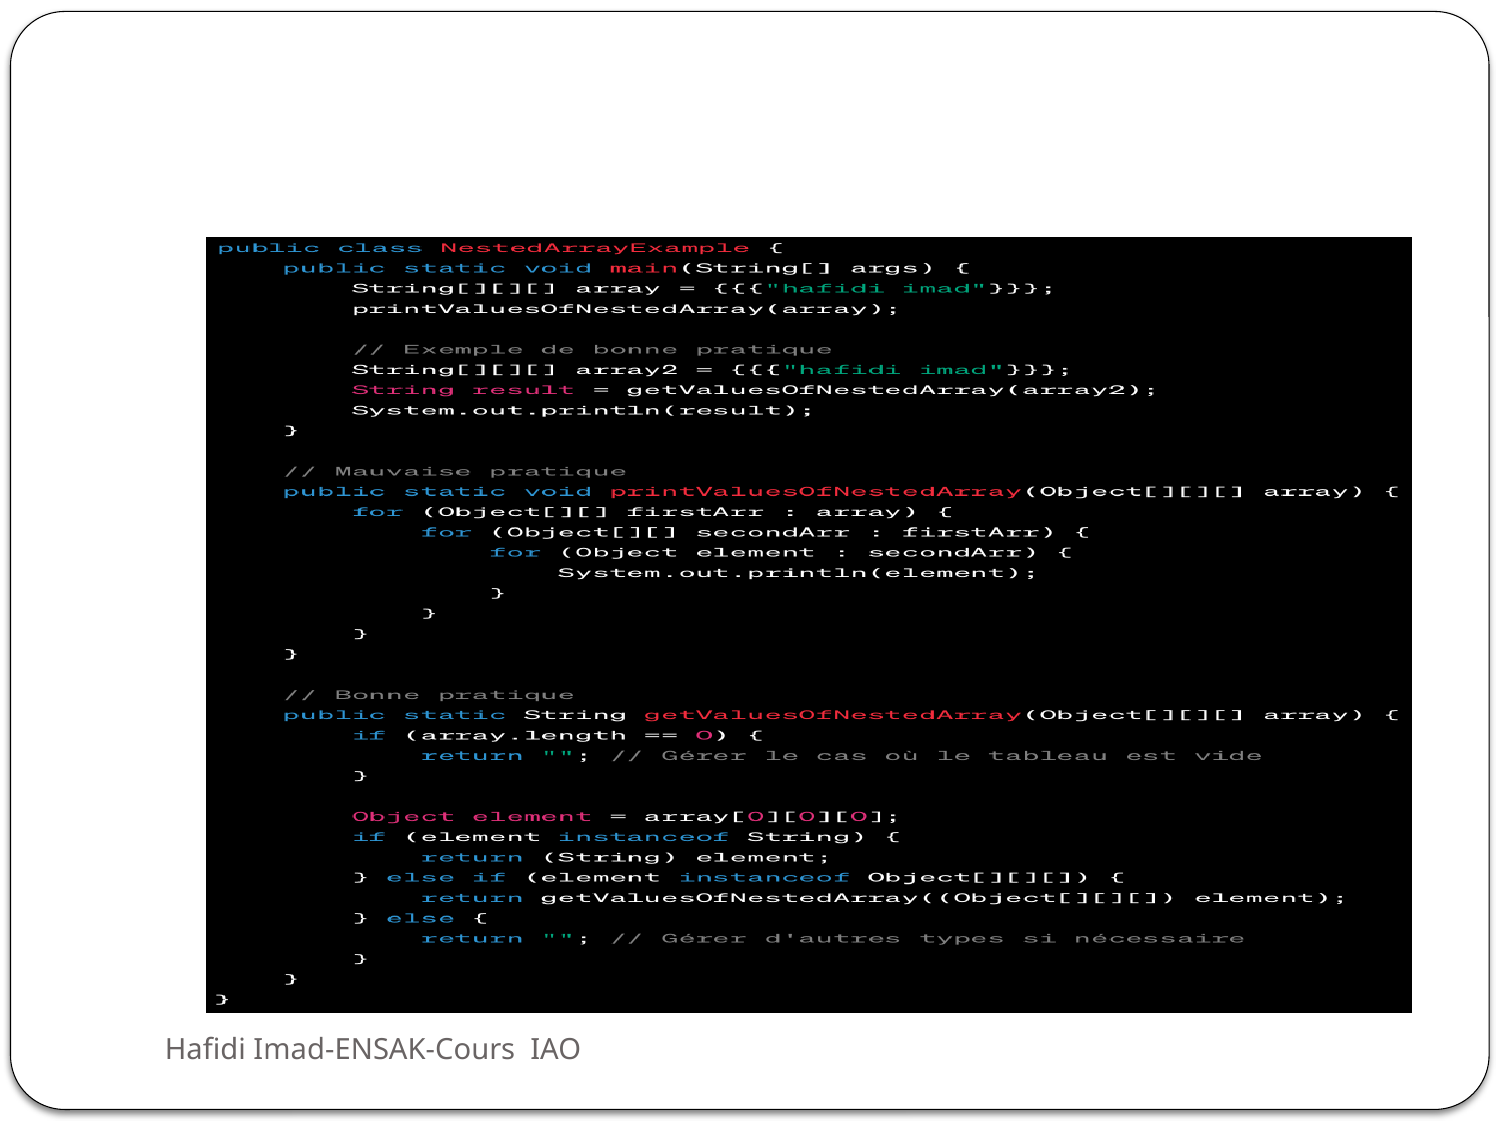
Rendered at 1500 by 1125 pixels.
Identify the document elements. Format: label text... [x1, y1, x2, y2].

footer Hafidi Imad-ENSAK-Cours IAO [150, 1012, 800, 1088]
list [206, 237, 1412, 1013]
